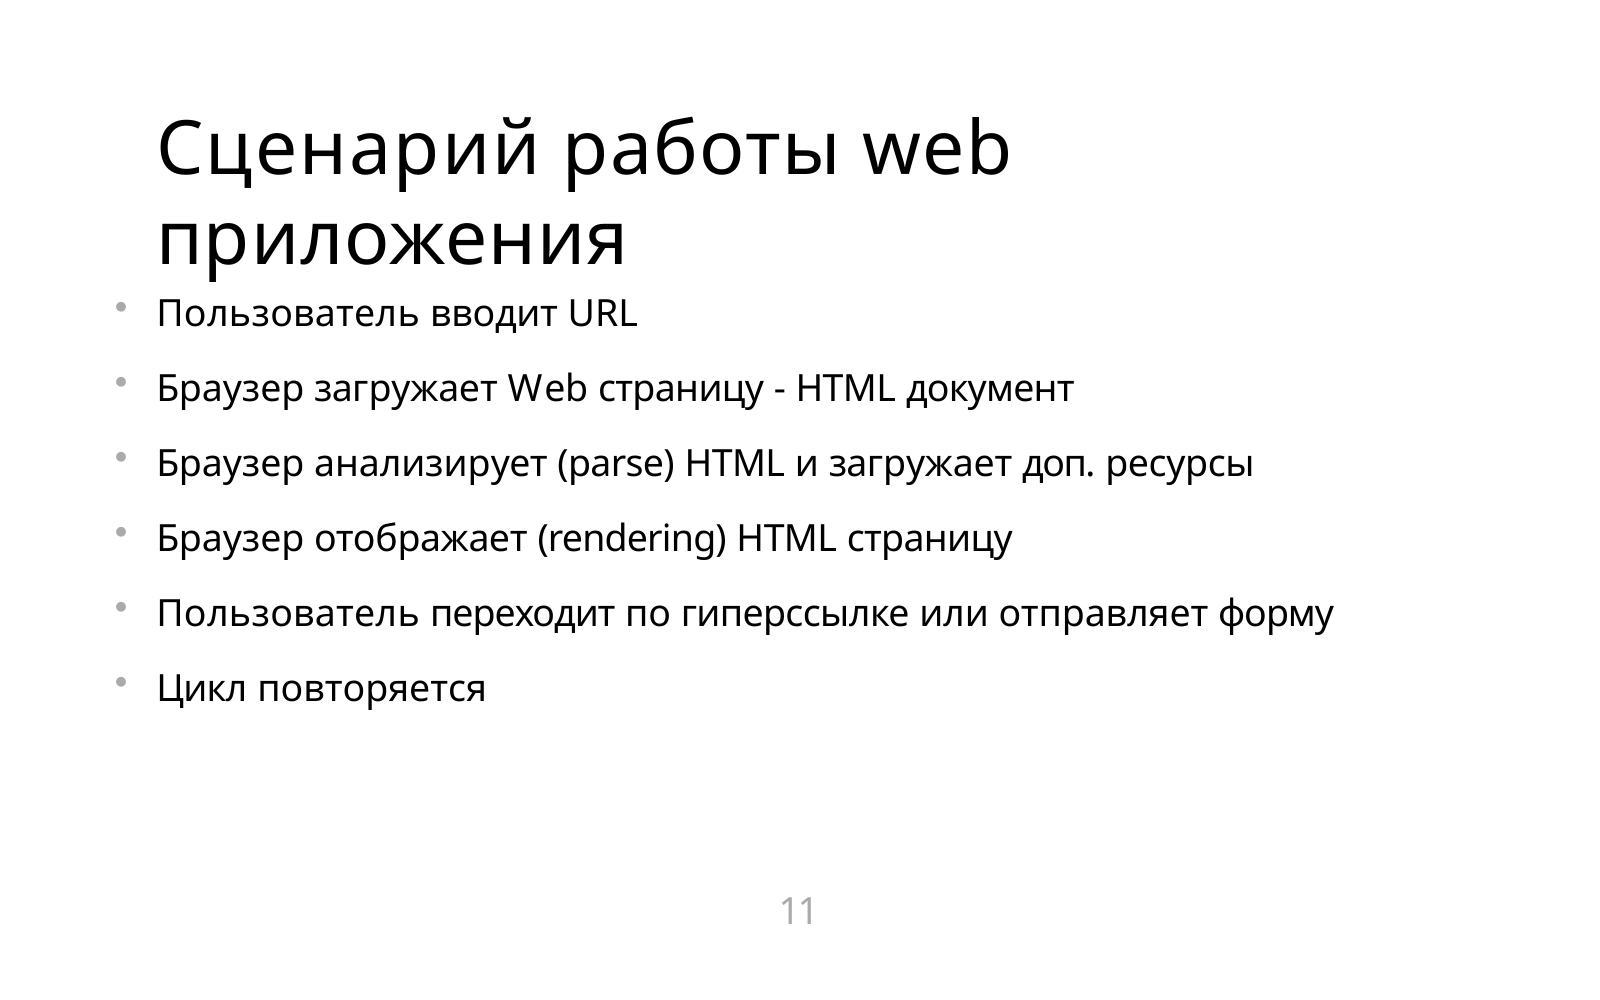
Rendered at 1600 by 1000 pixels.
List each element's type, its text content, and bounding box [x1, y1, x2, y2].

text_box Пользователь вводит URL Браузер загружает Web страницу - HTML документ Браузер анализирует (parse) HTML и загружает доп. ресурсы Браузер отображает (rendering) HTML страницу Пользователь переходит по гиперссылке или отправляет форму Цикл повторяется [113, 287, 1344, 710]
text_box 11 [772, 882, 828, 939]
title Сценарий работы web приложения [154, 97, 1406, 281]
